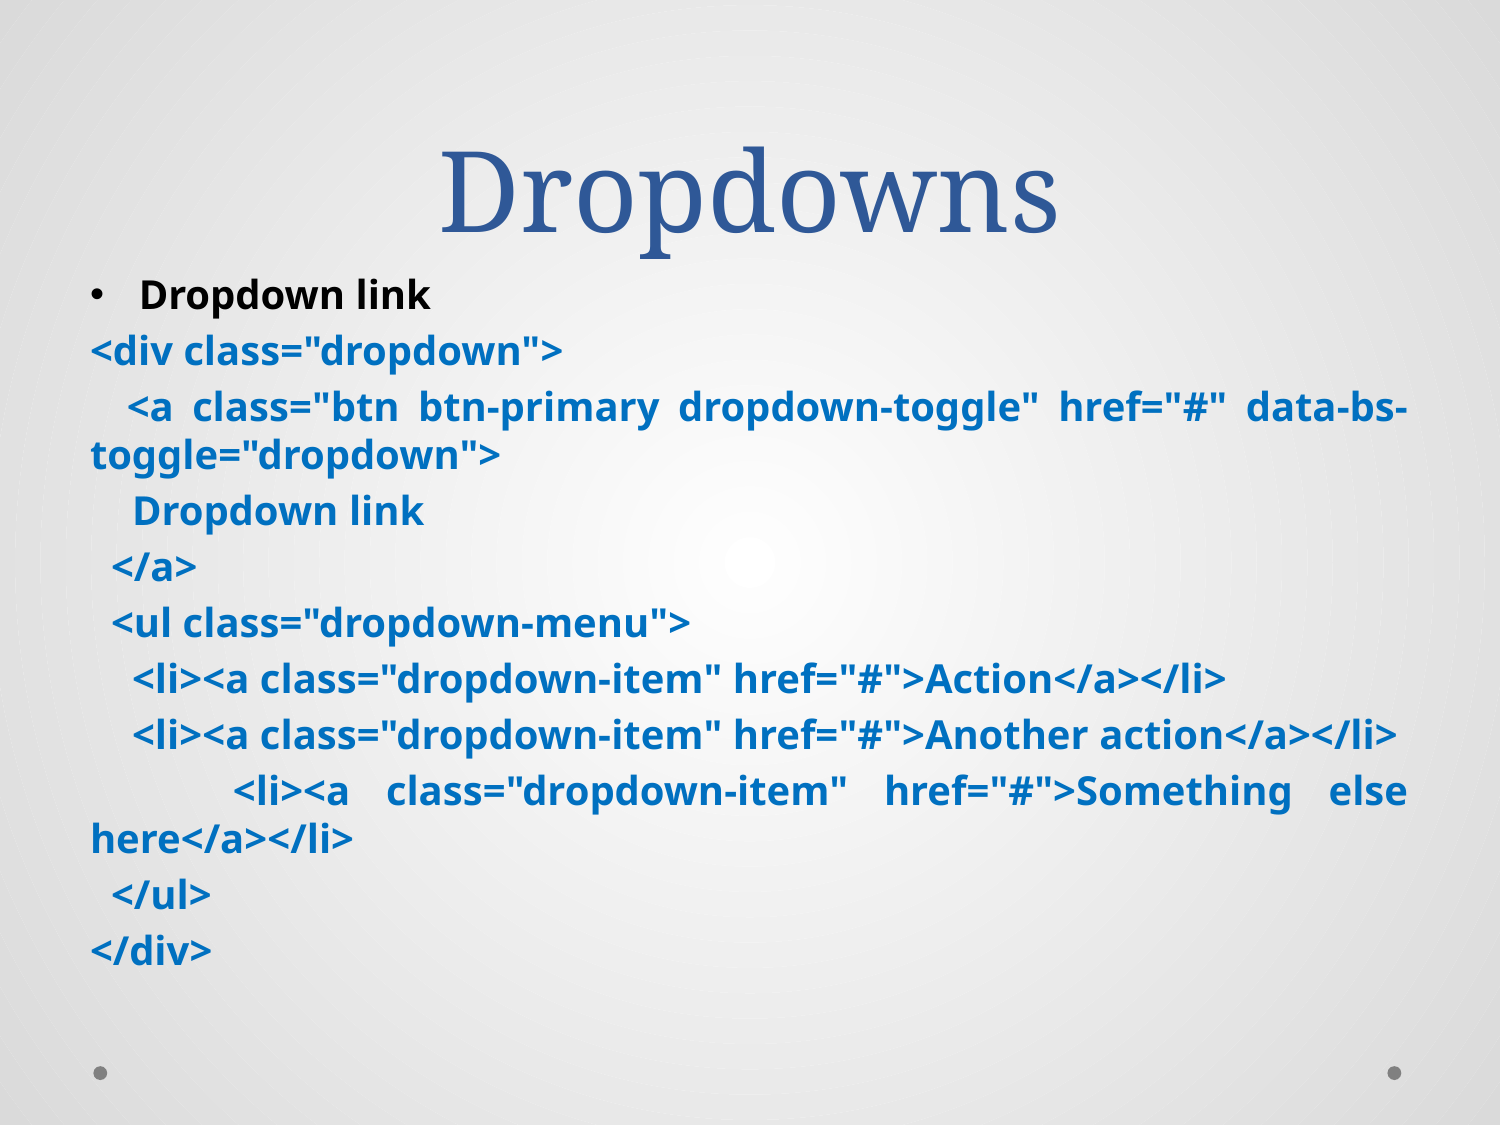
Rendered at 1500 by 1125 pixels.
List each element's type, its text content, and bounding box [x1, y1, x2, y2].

list Dropdown link <div class="dropdown"> <a class="btn btn-primary dropdown-toggle" href="#" data-bs-toggle="dropdown"> Dropdown link </a> <ul class="dropdown-menu"> <li><a class="dropdown-item" href="#">Action</a></li> <li><a class="dropdown-item" href="#">Another action</a></li> <li><a class="dropdown-item" href="#">Something else here</a></li> </ul> </div> [75, 262, 1425, 1005]
title Dropdowns [75, 0, 1425, 262]
